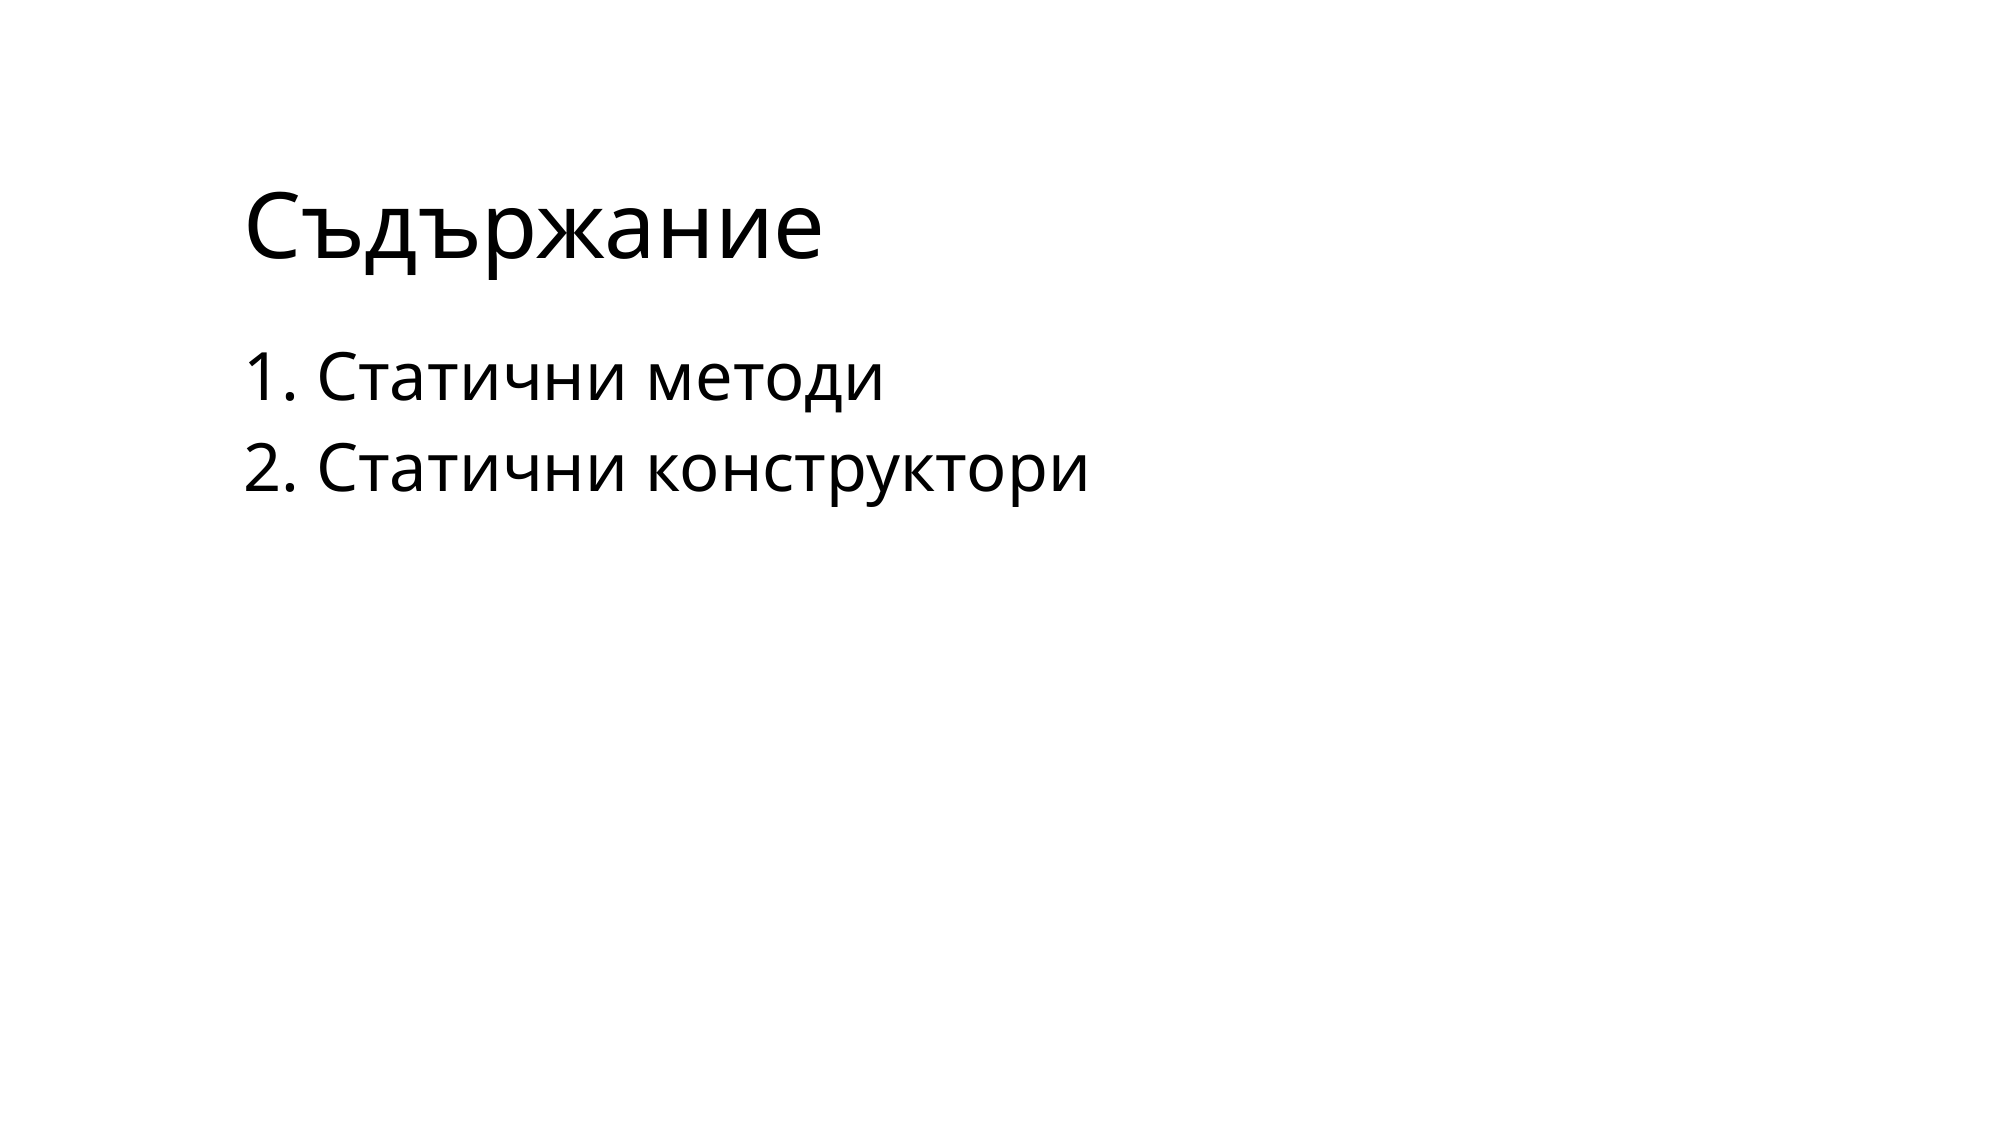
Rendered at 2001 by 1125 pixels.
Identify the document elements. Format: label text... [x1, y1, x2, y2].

title Съдържание [228, 137, 1772, 320]
list Статични методи Статични конструктори [228, 326, 1772, 981]
